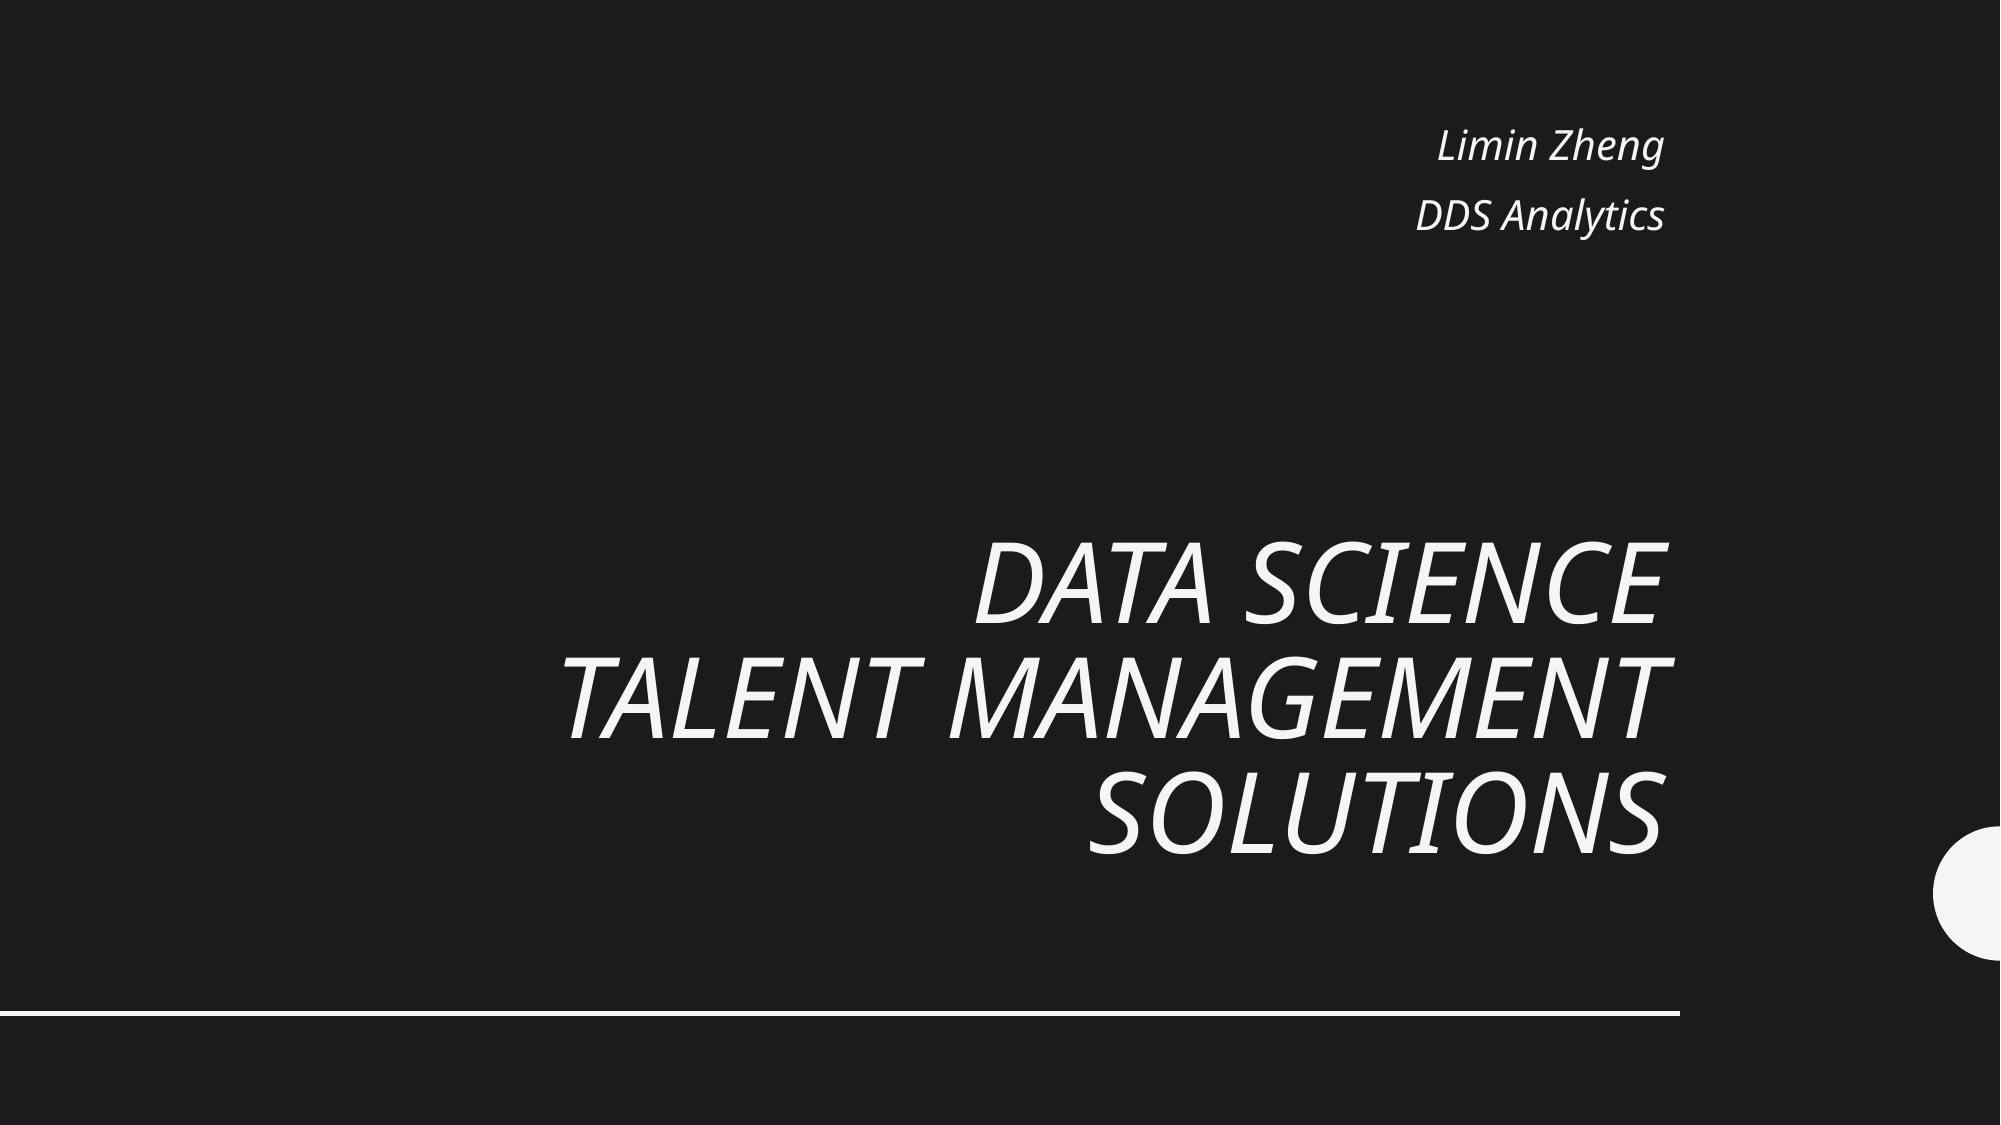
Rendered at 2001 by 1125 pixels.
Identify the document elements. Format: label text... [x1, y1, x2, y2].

title Data Science talent management Solutions [168, 272, 1681, 884]
subtitle Limin Zheng DDS Analytics [319, 100, 1681, 247]
text_box [1933, 826, 2000, 961]
text_box [0, 0, 2000, 1125]
